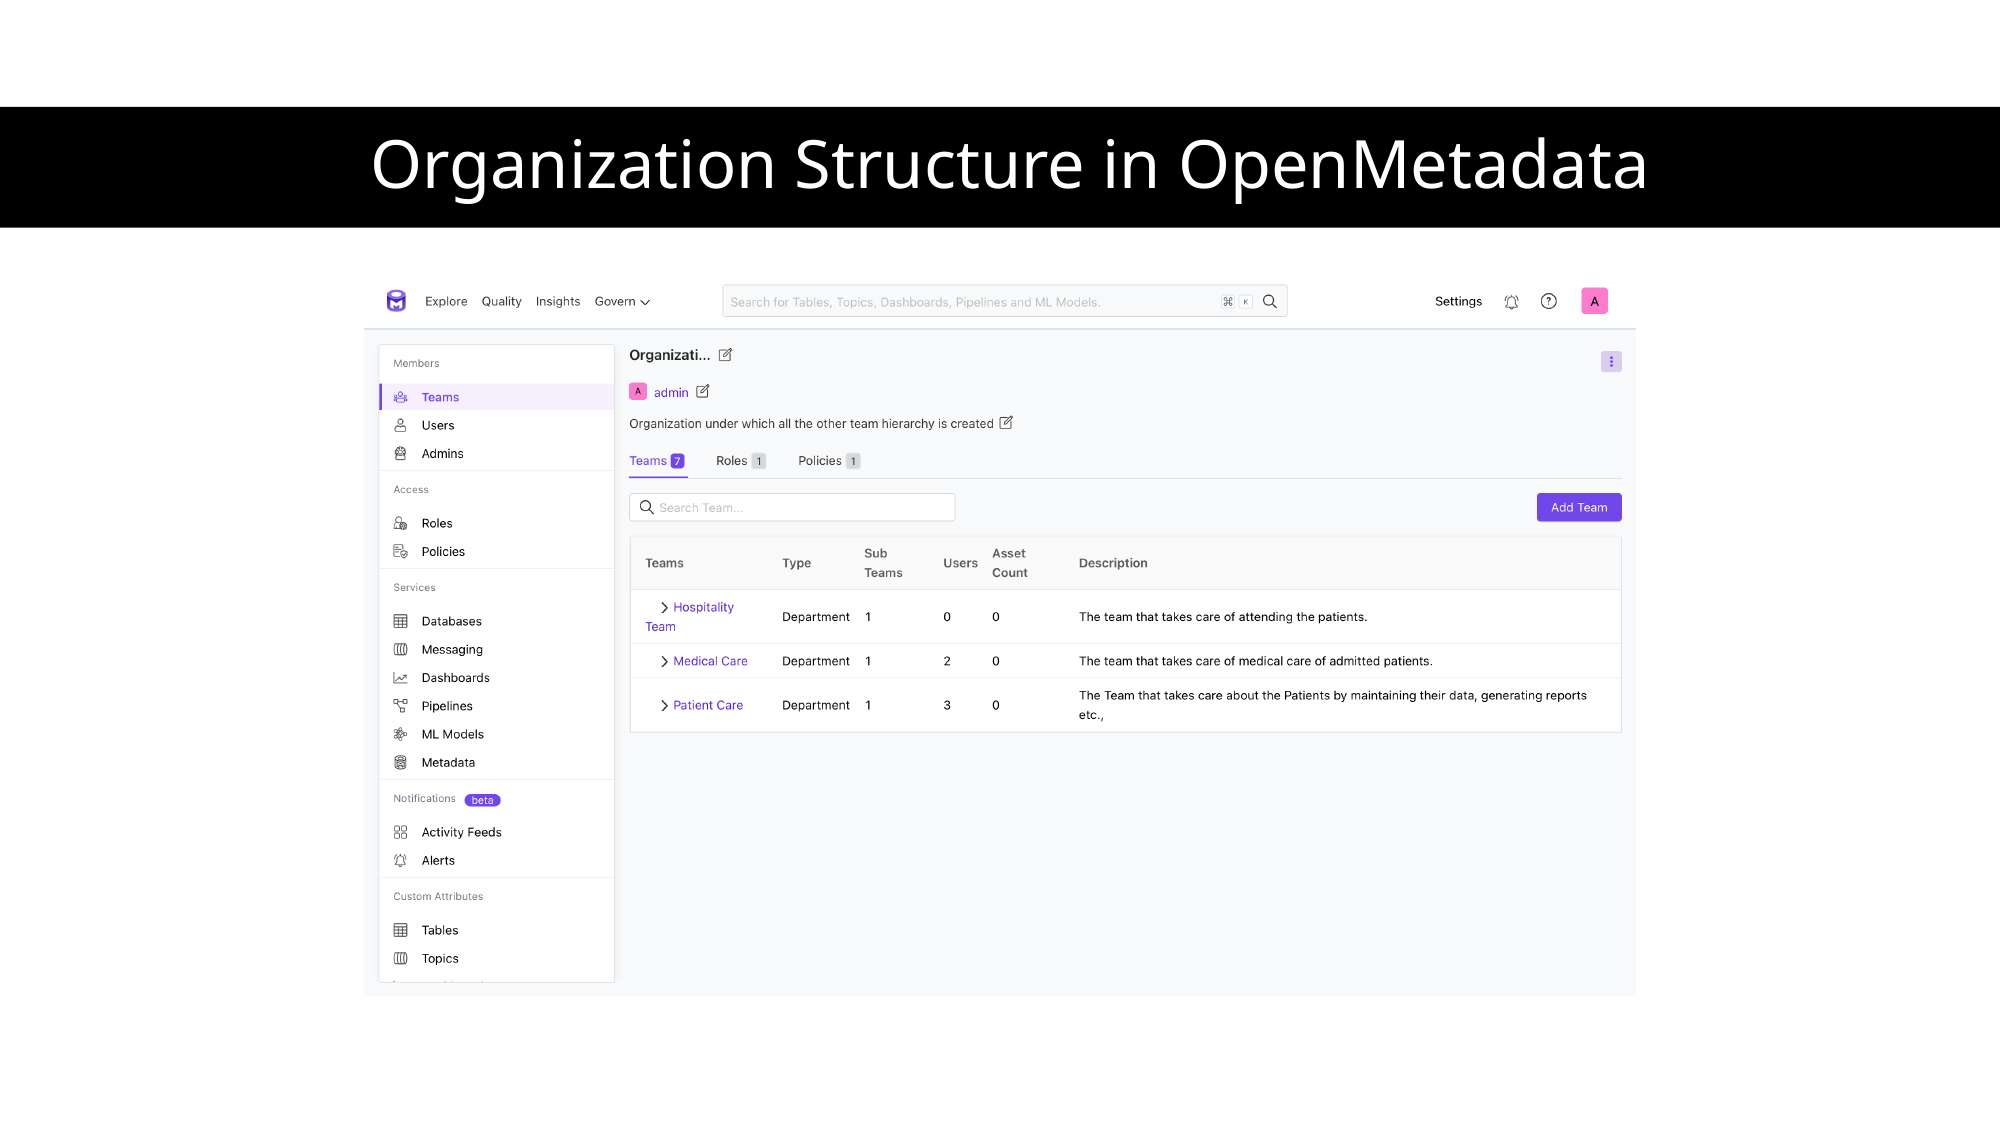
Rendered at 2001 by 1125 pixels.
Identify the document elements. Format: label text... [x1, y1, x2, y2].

title Organization Structure in OpenMetadata [91, 105, 1931, 228]
text_box [0, 106, 2000, 229]
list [364, 274, 1636, 996]
